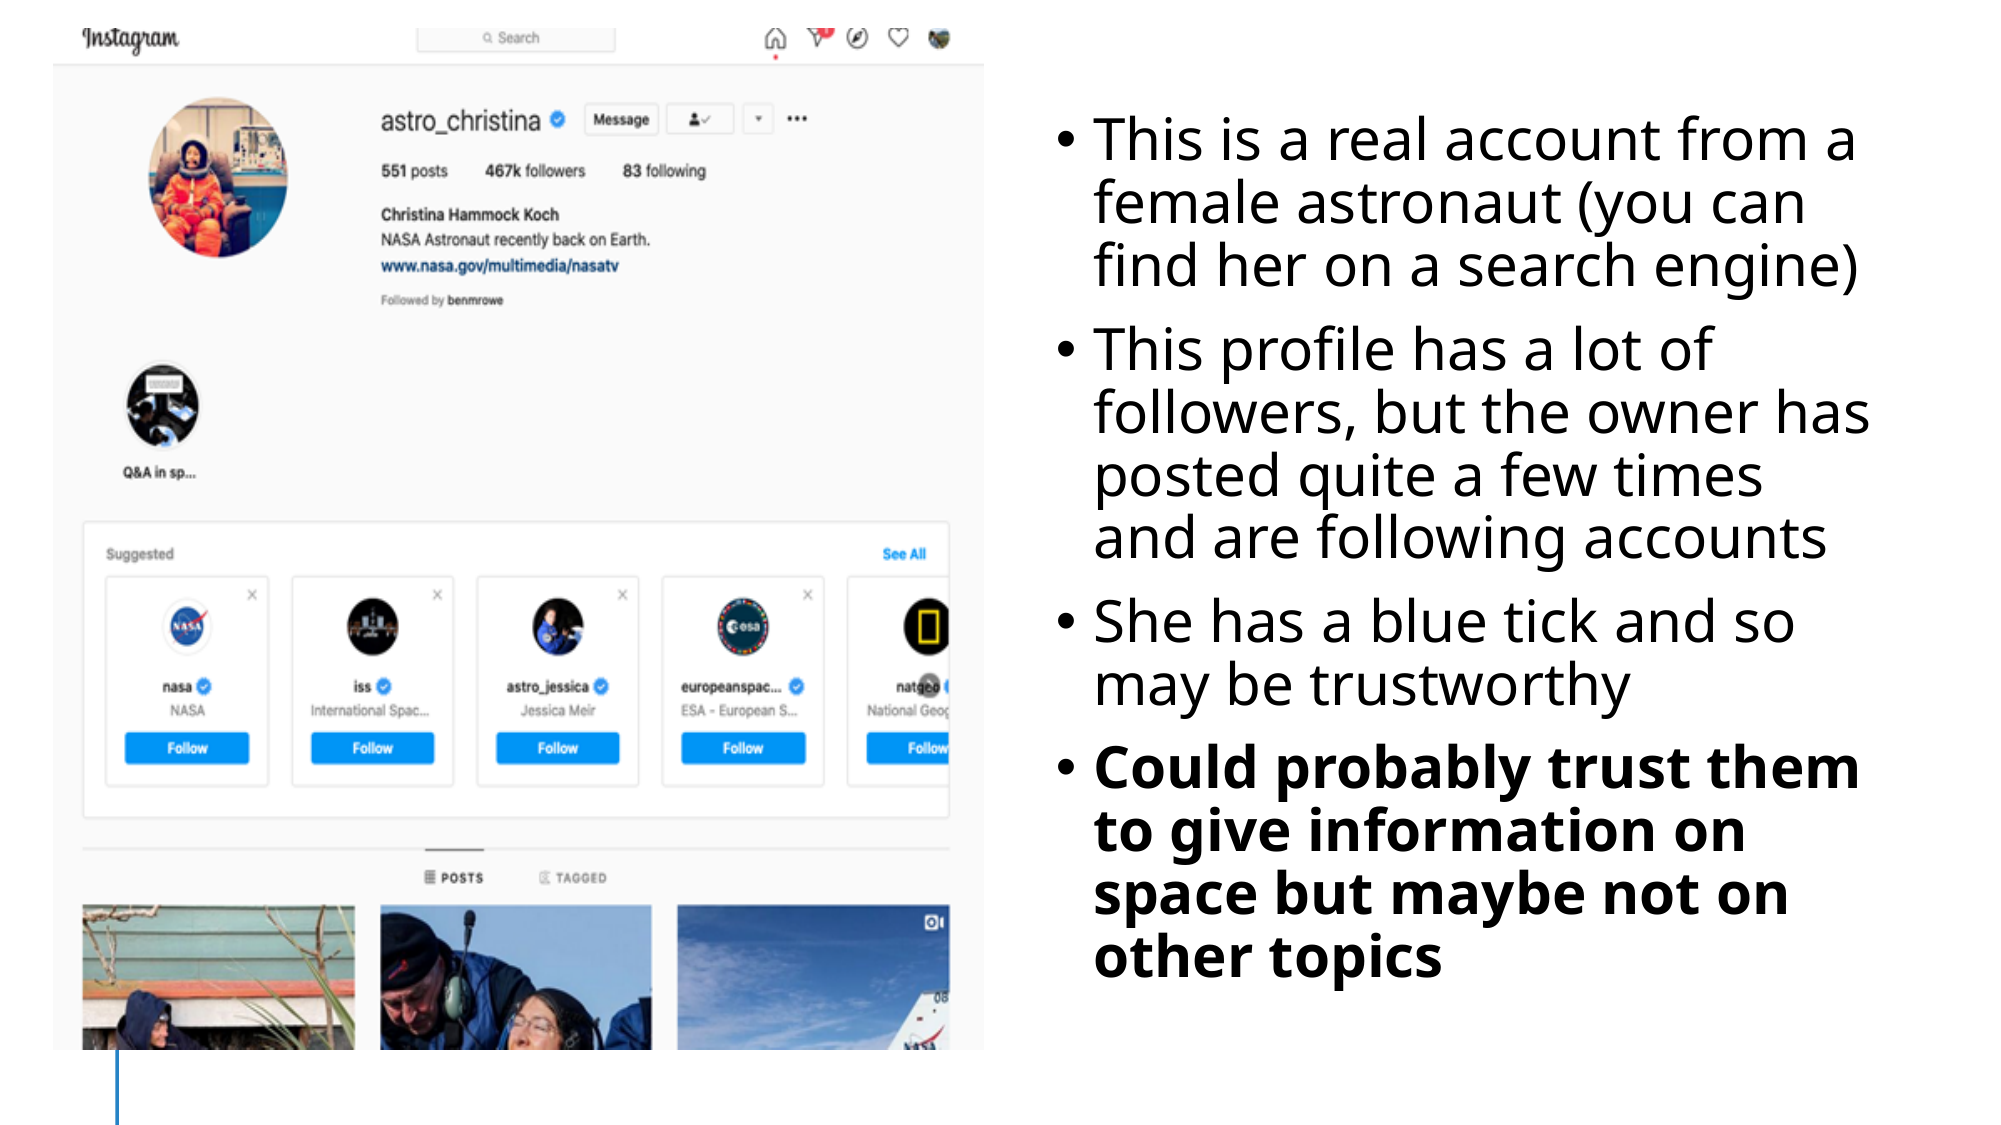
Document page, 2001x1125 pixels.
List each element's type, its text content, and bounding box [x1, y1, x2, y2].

picture [53, 28, 984, 1050]
list This is a real account from a female astronaut (you can find her on a search engine) This profile has a lot of followers, but the owner has posted quite a few times and are following accounts She has a blue tick and so may be trustworthy Could probably trust them to give information on space but maybe not on other topics [1040, 103, 1892, 1125]
